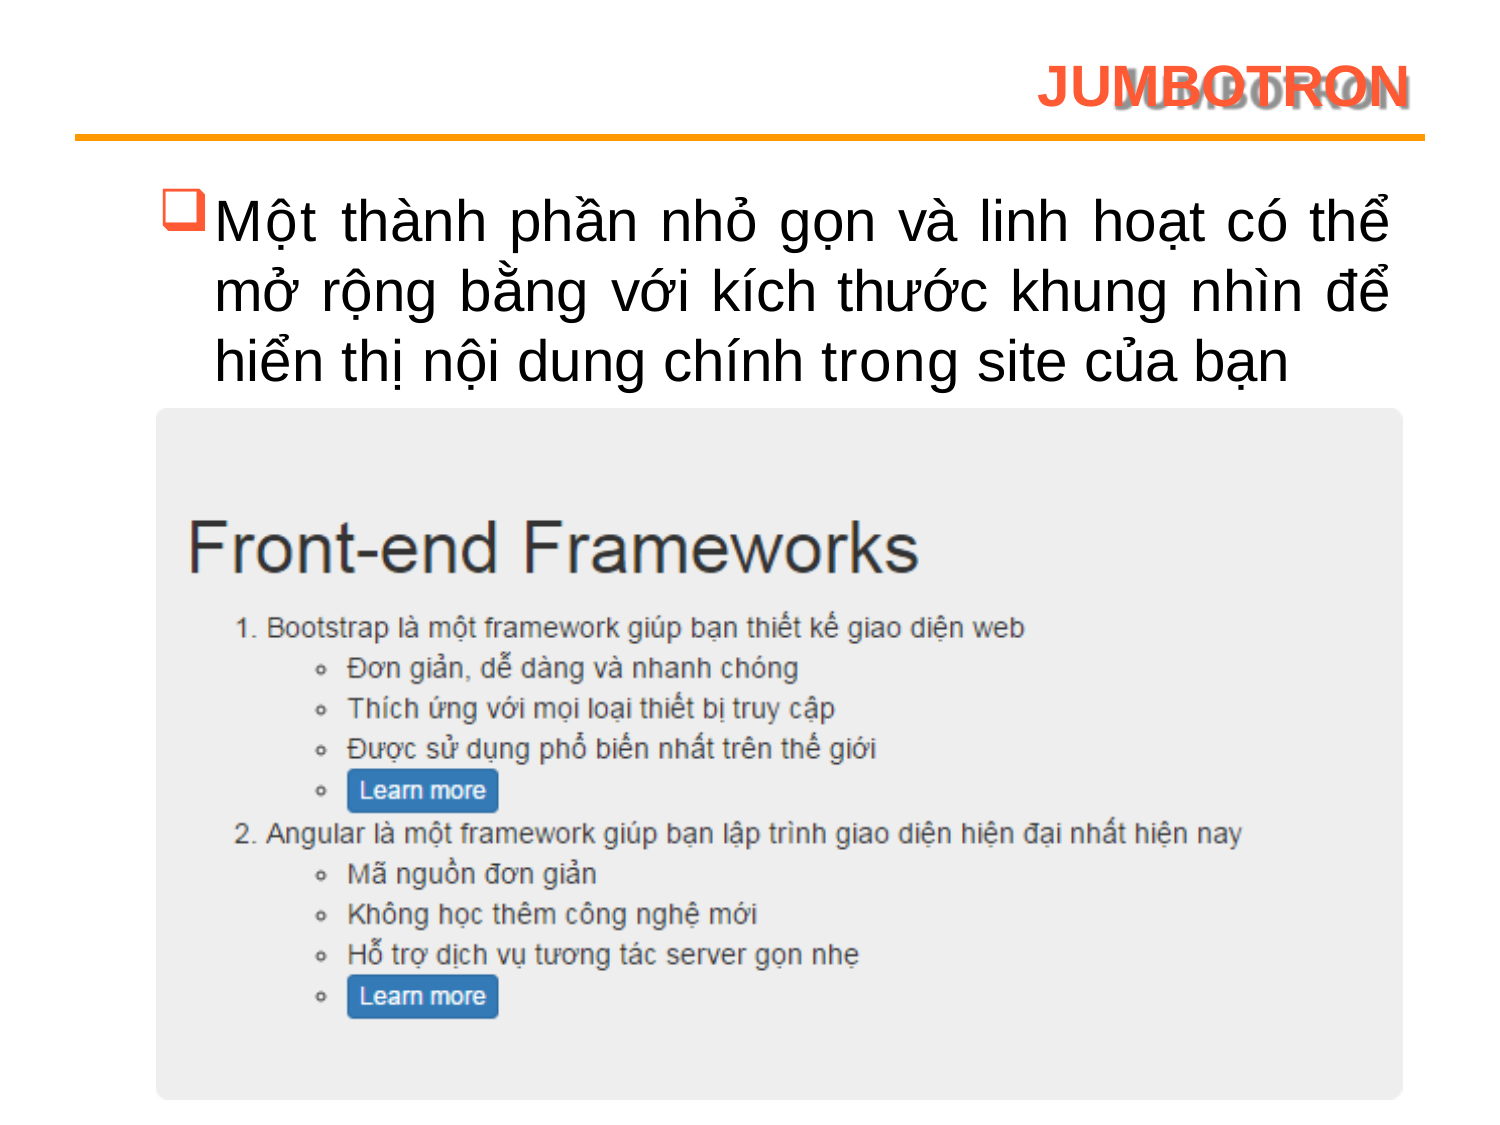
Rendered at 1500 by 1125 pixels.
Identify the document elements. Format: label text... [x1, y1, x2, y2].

text_box Jumbotron Một thành phần nhỏ gọn và linh hoạt có thể mở rộng bằng với kích thước khung nhìn để hiển thị nội dung chính trong site của bạn [156, 169, 1412, 394]
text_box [74, 30, 1444, 161]
picture [155, 407, 1403, 1100]
